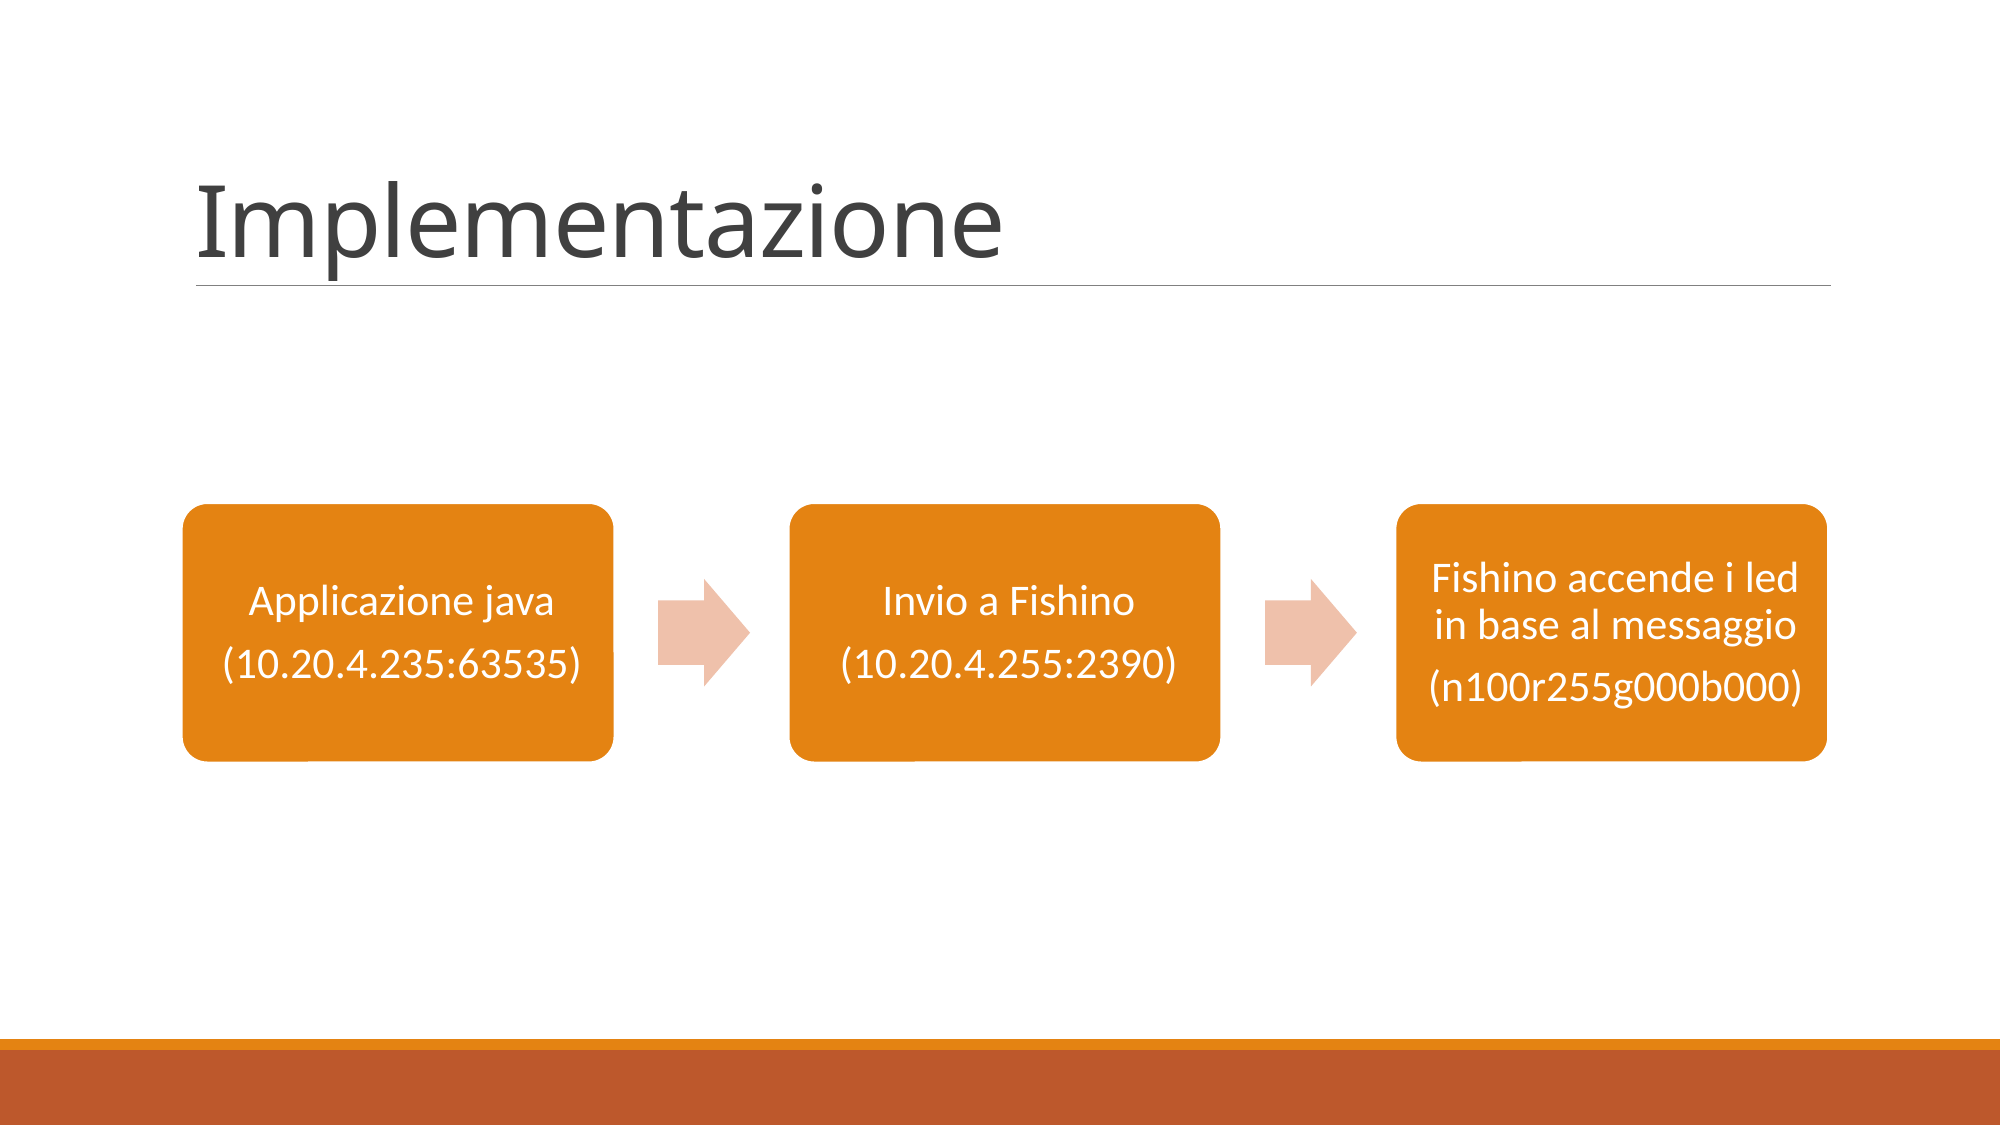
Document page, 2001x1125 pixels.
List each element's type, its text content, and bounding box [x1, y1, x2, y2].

title Implementazione [180, 47, 1830, 285]
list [179, 302, 1831, 964]
